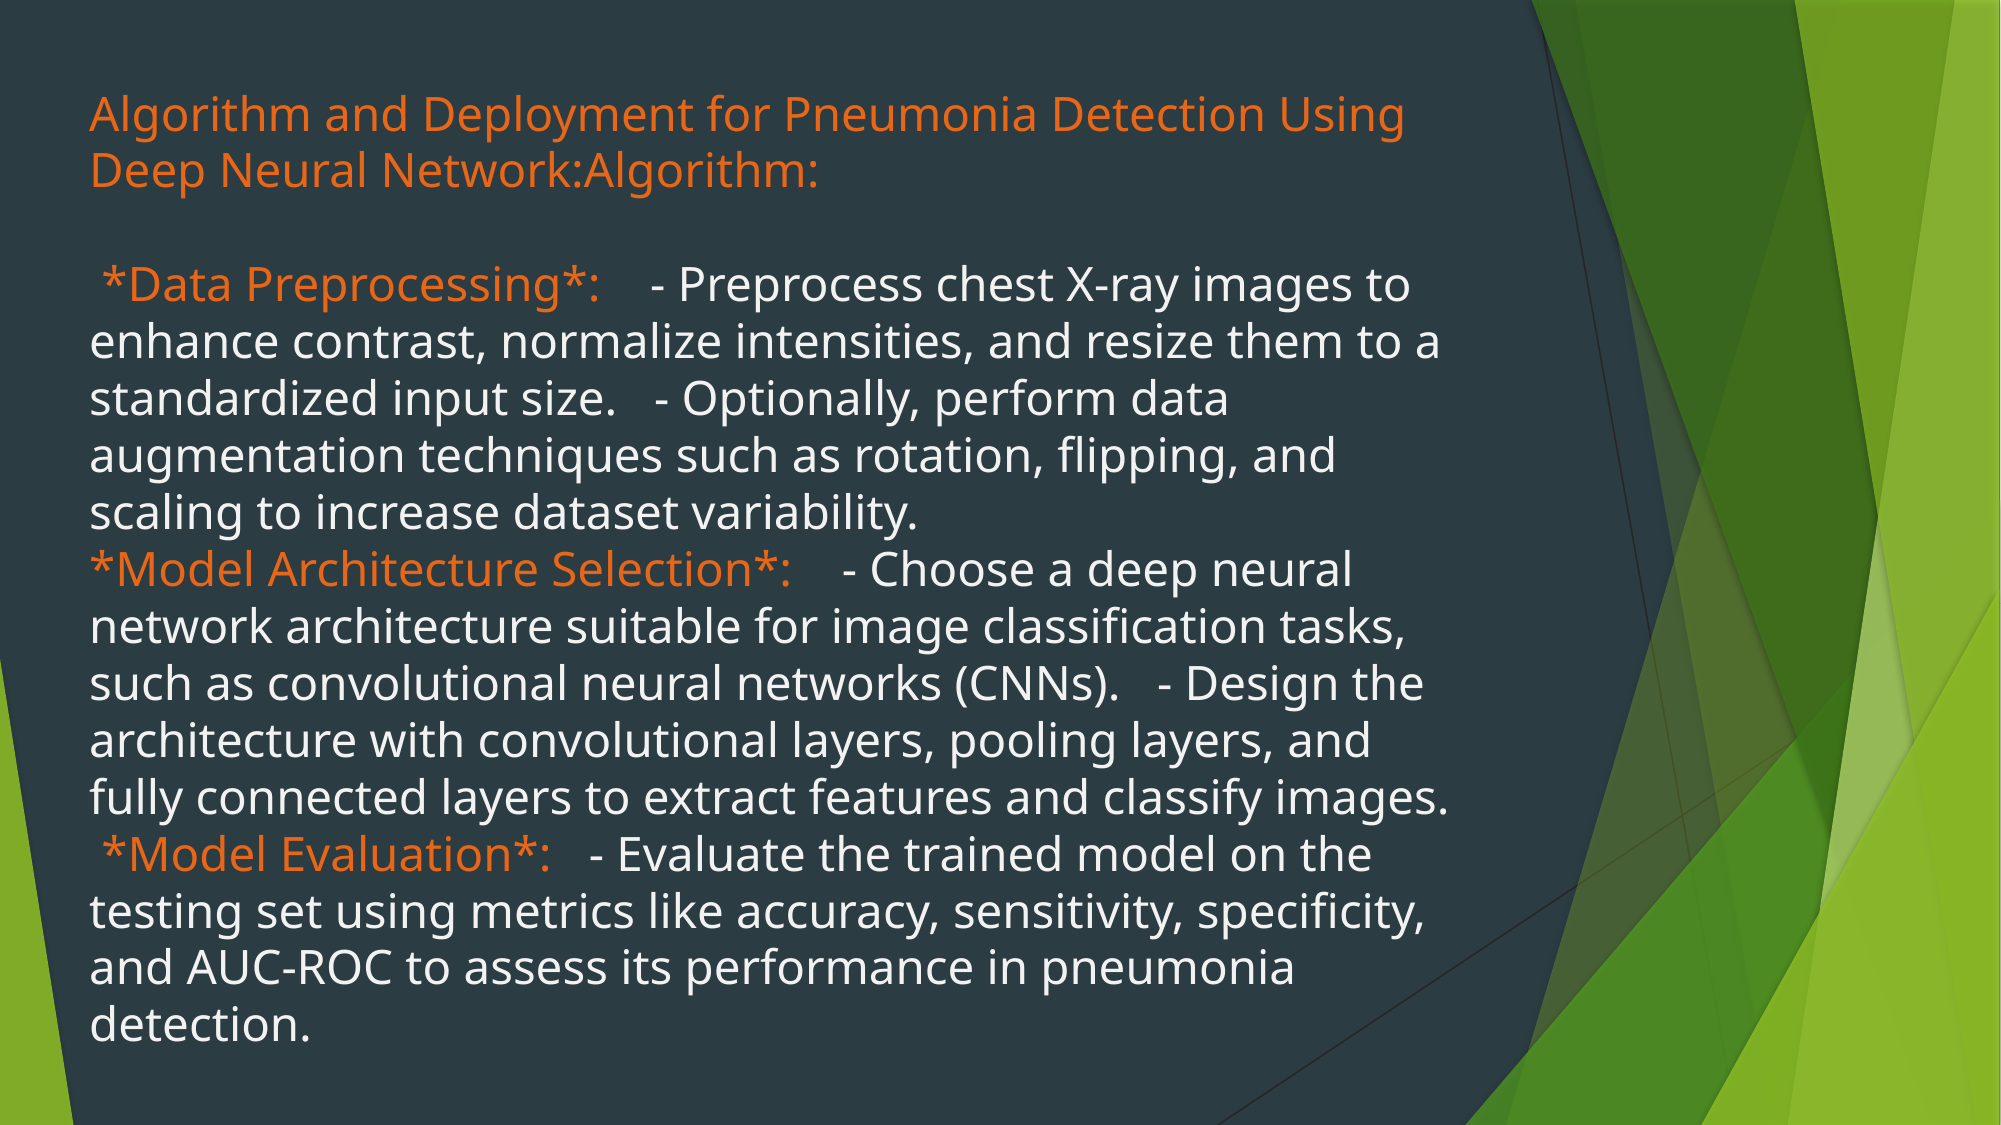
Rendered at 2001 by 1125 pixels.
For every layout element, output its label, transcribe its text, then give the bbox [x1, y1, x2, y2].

title Algorithm and Deployment for Pneumonia Detection Using Deep Neural Network:Algorithm: *Data Preprocessing*: - Preprocess chest X-ray images to enhance contrast, normalize intensities, and resize them to a standardized input size. - Optionally, perform data augmentation techniques such as rotation, flipping, and scaling to increase dataset variability. *Model Architecture Selection*: - Choose a deep neural network architecture suitable for image classification tasks, such as convolutional neural networks (CNNs). - Design the architecture with convolutional layers, pooling layers, and fully connected layers to extract features and classify images. *Model Evaluation*: - Evaluate the trained model on the testing set using metrics like accuracy, sensitivity, specificity, and AUC-ROC to assess its performance in pneumonia detection. [74, 76, 1485, 1085]
